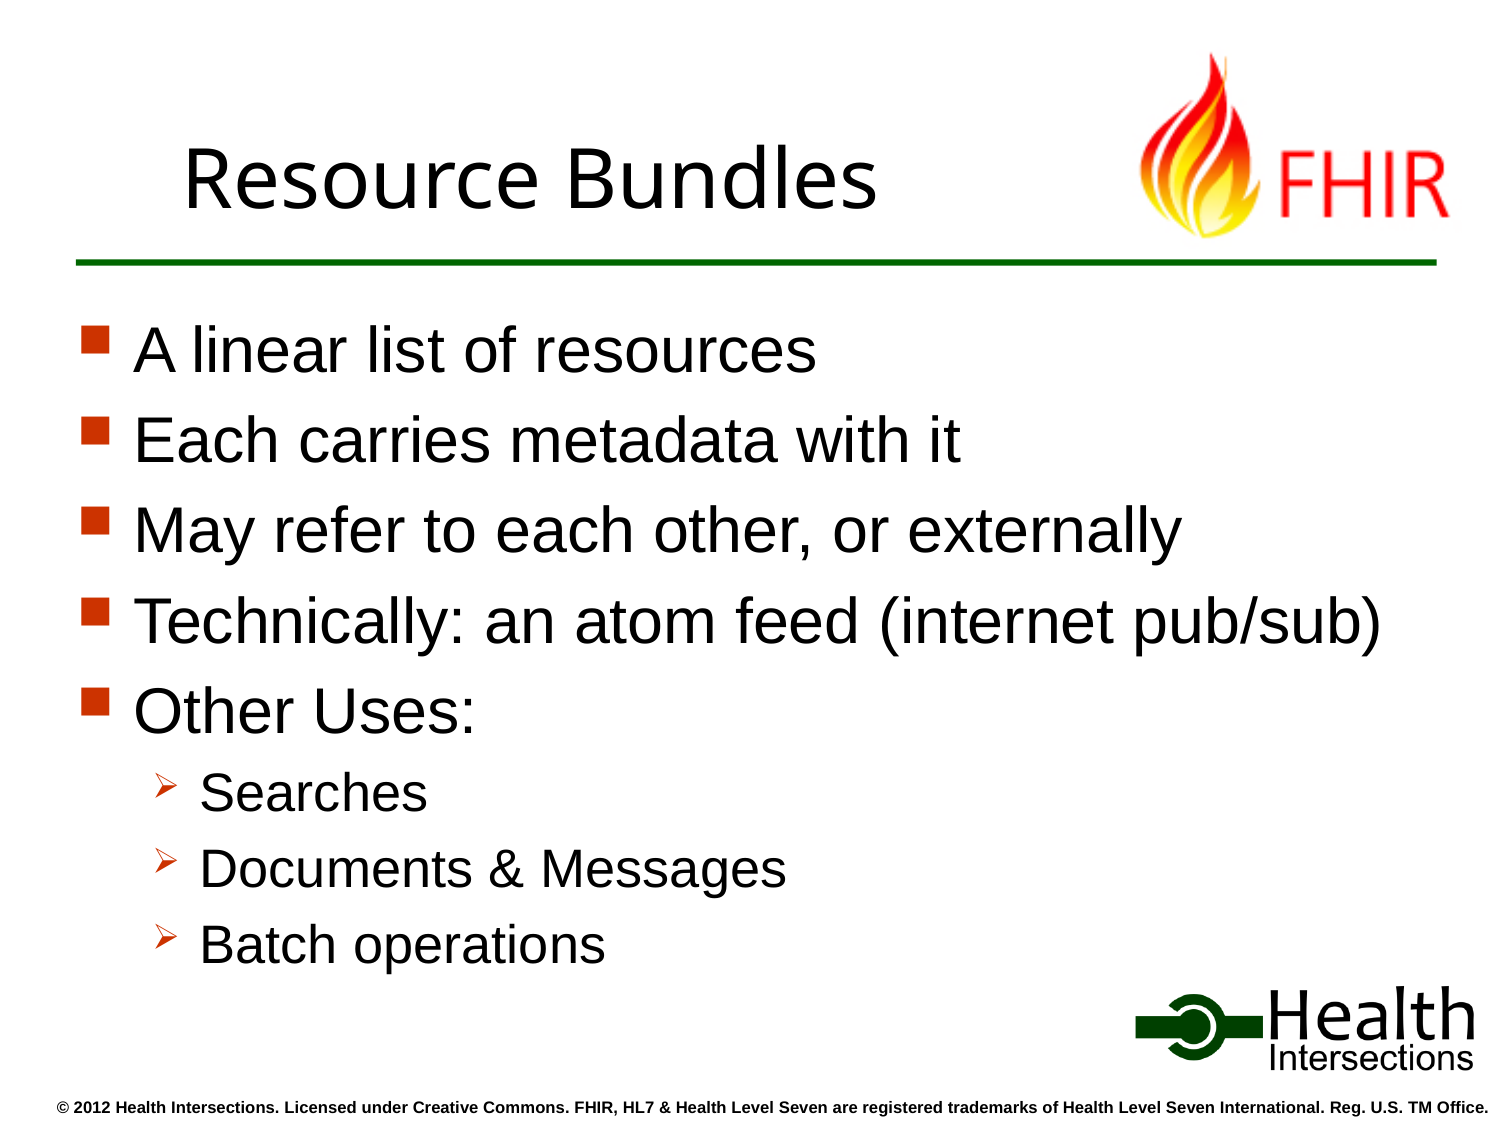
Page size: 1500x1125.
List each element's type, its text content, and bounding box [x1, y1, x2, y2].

list A linear list of resources Each carries metadata with it May refer to each other, or externally Technically: an atom feed (internet pub/sub) Other Uses: Searches Documents & Messages Batch operations [62, 299, 1438, 1025]
title Resource Bundles [166, 45, 1123, 233]
picture [1127, 42, 1462, 249]
picture [1133, 984, 1475, 1071]
